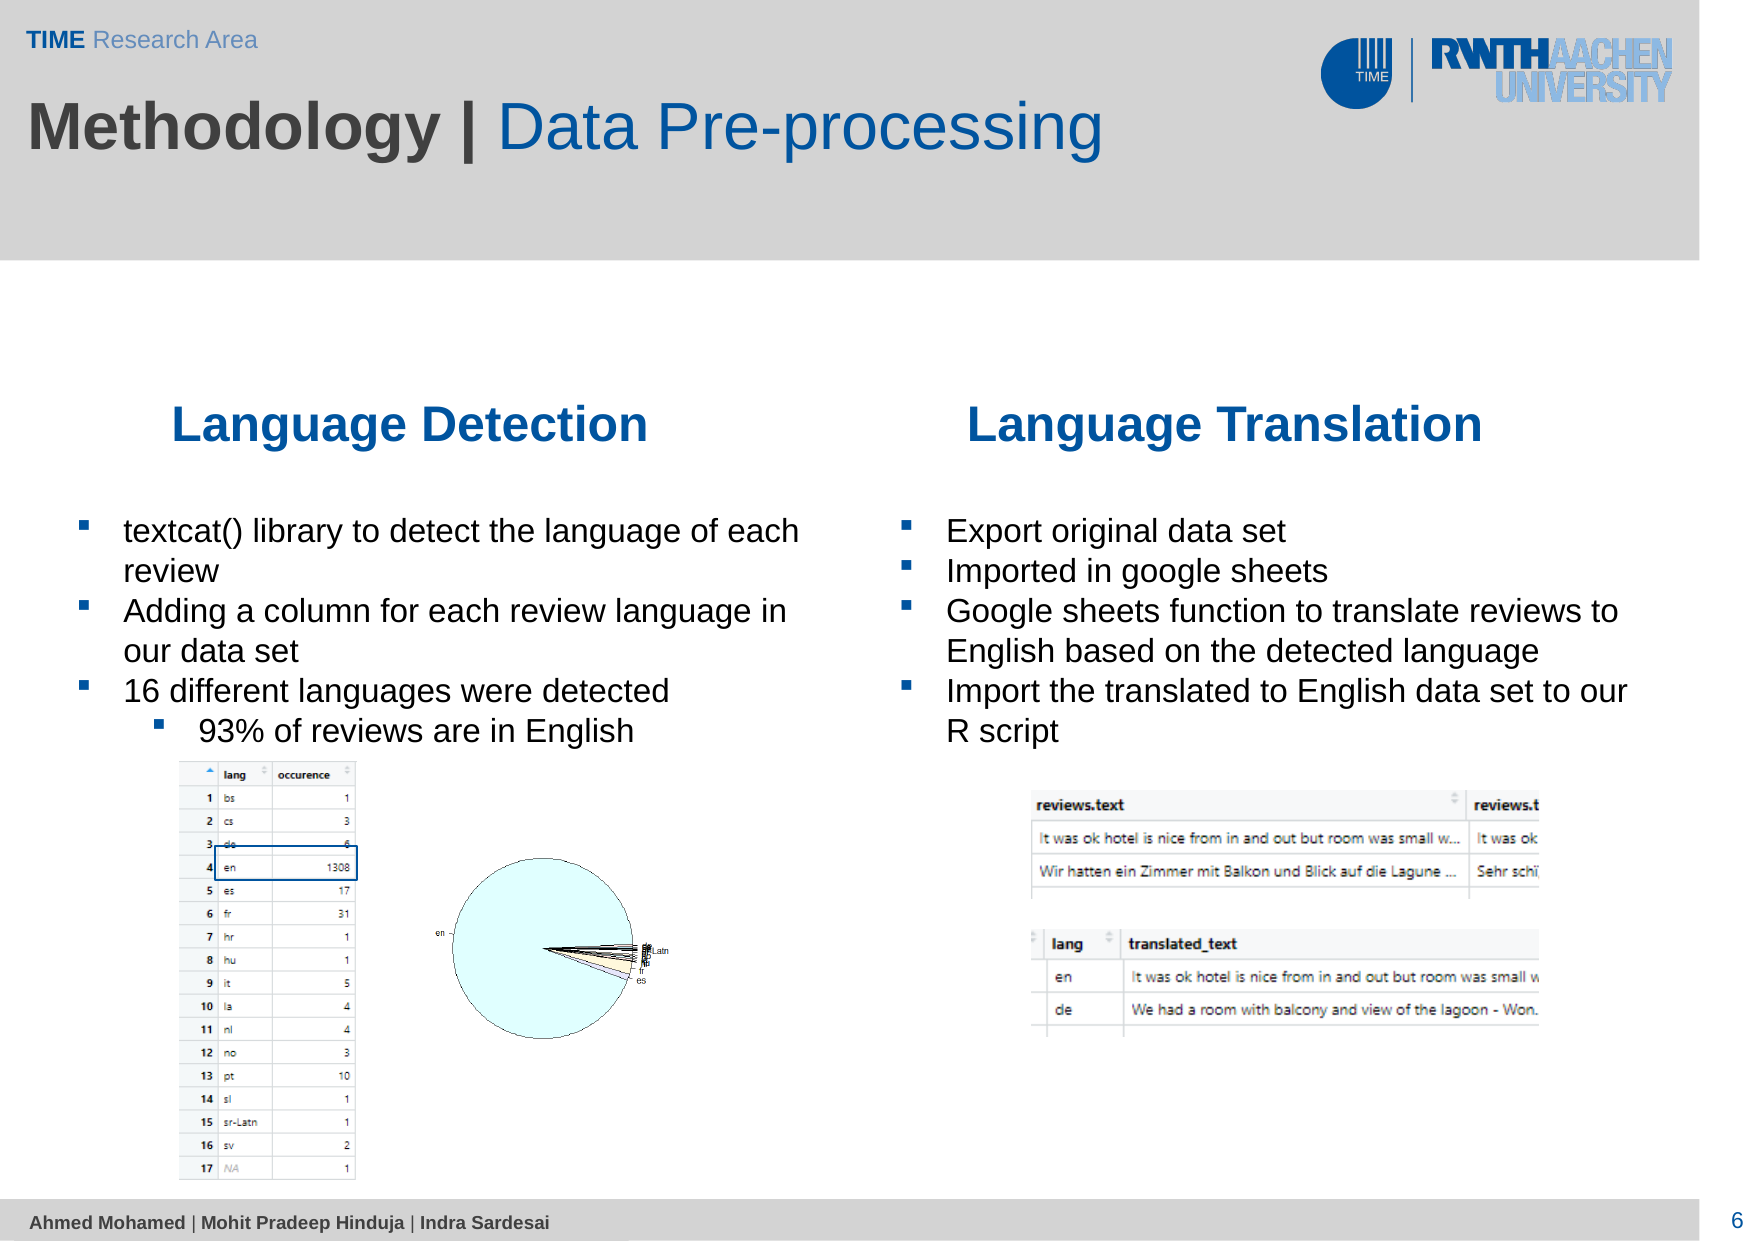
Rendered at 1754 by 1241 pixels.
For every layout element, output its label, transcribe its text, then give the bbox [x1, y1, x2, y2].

text_box Ahmed Mohamed | Mohit Pradeep Hinduja | Indra Sardesai [14, 1203, 629, 1241]
picture [1030, 928, 1540, 1038]
text_box Language Translation [947, 384, 1503, 459]
text_box textcat() library to detect the language of each review Adding a column for each review language in our data set 16 different languages were detected 93% of reviews are in English [61, 502, 830, 797]
picture [1301, 6, 1692, 134]
picture [1030, 790, 1540, 899]
text_box Methodology | Data Pre-processing [27, 82, 1592, 243]
picture [179, 761, 780, 1181]
text_box Language Detection [132, 384, 688, 459]
text_box Export original data set Imported in google sheets Google sheets function to translate reviews to English based on the detected language Import the translated to English data set to our R script [884, 502, 1653, 757]
